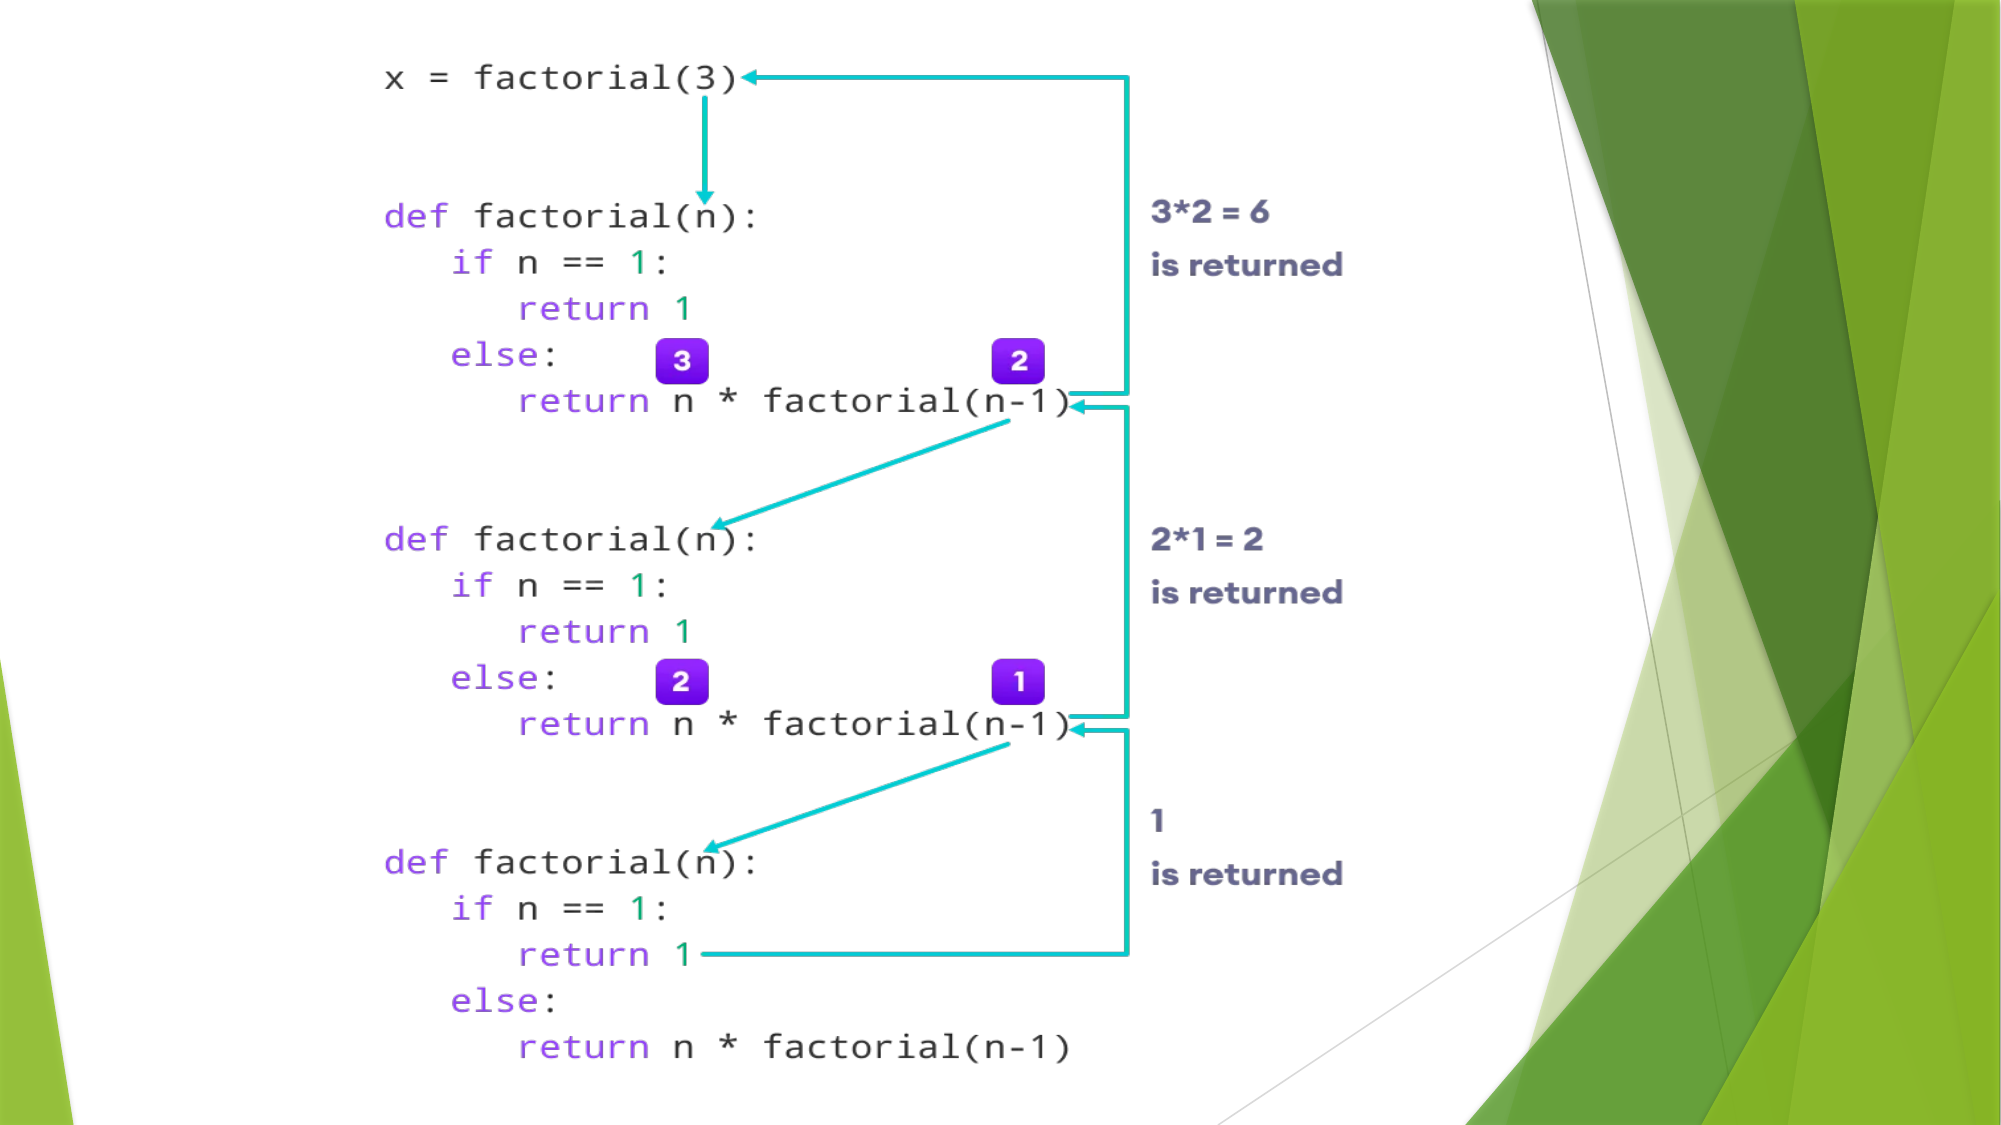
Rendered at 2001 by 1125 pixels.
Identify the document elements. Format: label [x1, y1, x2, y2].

picture [319, 0, 1410, 1125]
